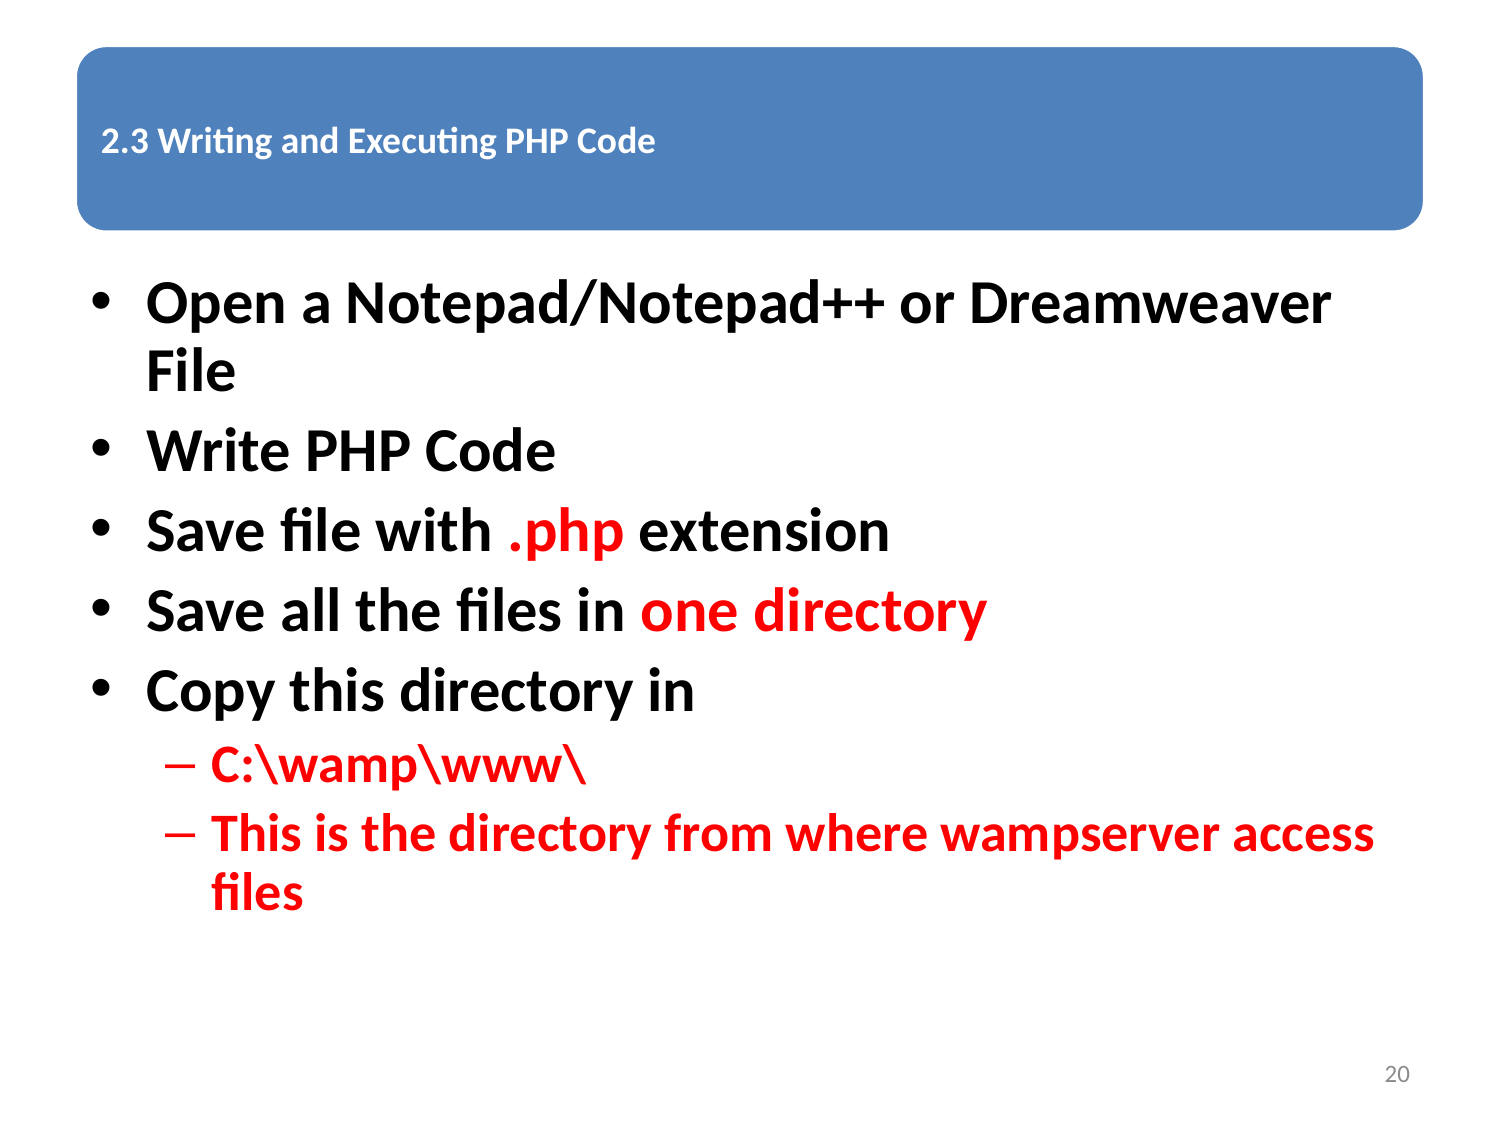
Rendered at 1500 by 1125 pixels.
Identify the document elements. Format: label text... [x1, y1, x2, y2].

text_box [74, 44, 1426, 233]
list Open a Notepad/Notepad++ or Dreamweaver File Write PHP Code Save file with .php extension Save all the files in one directory Copy this directory in C:\wamp\www\ This is the directory from where wampserver access files [75, 262, 1425, 1005]
slide_number 20 [1074, 1042, 1425, 1103]
